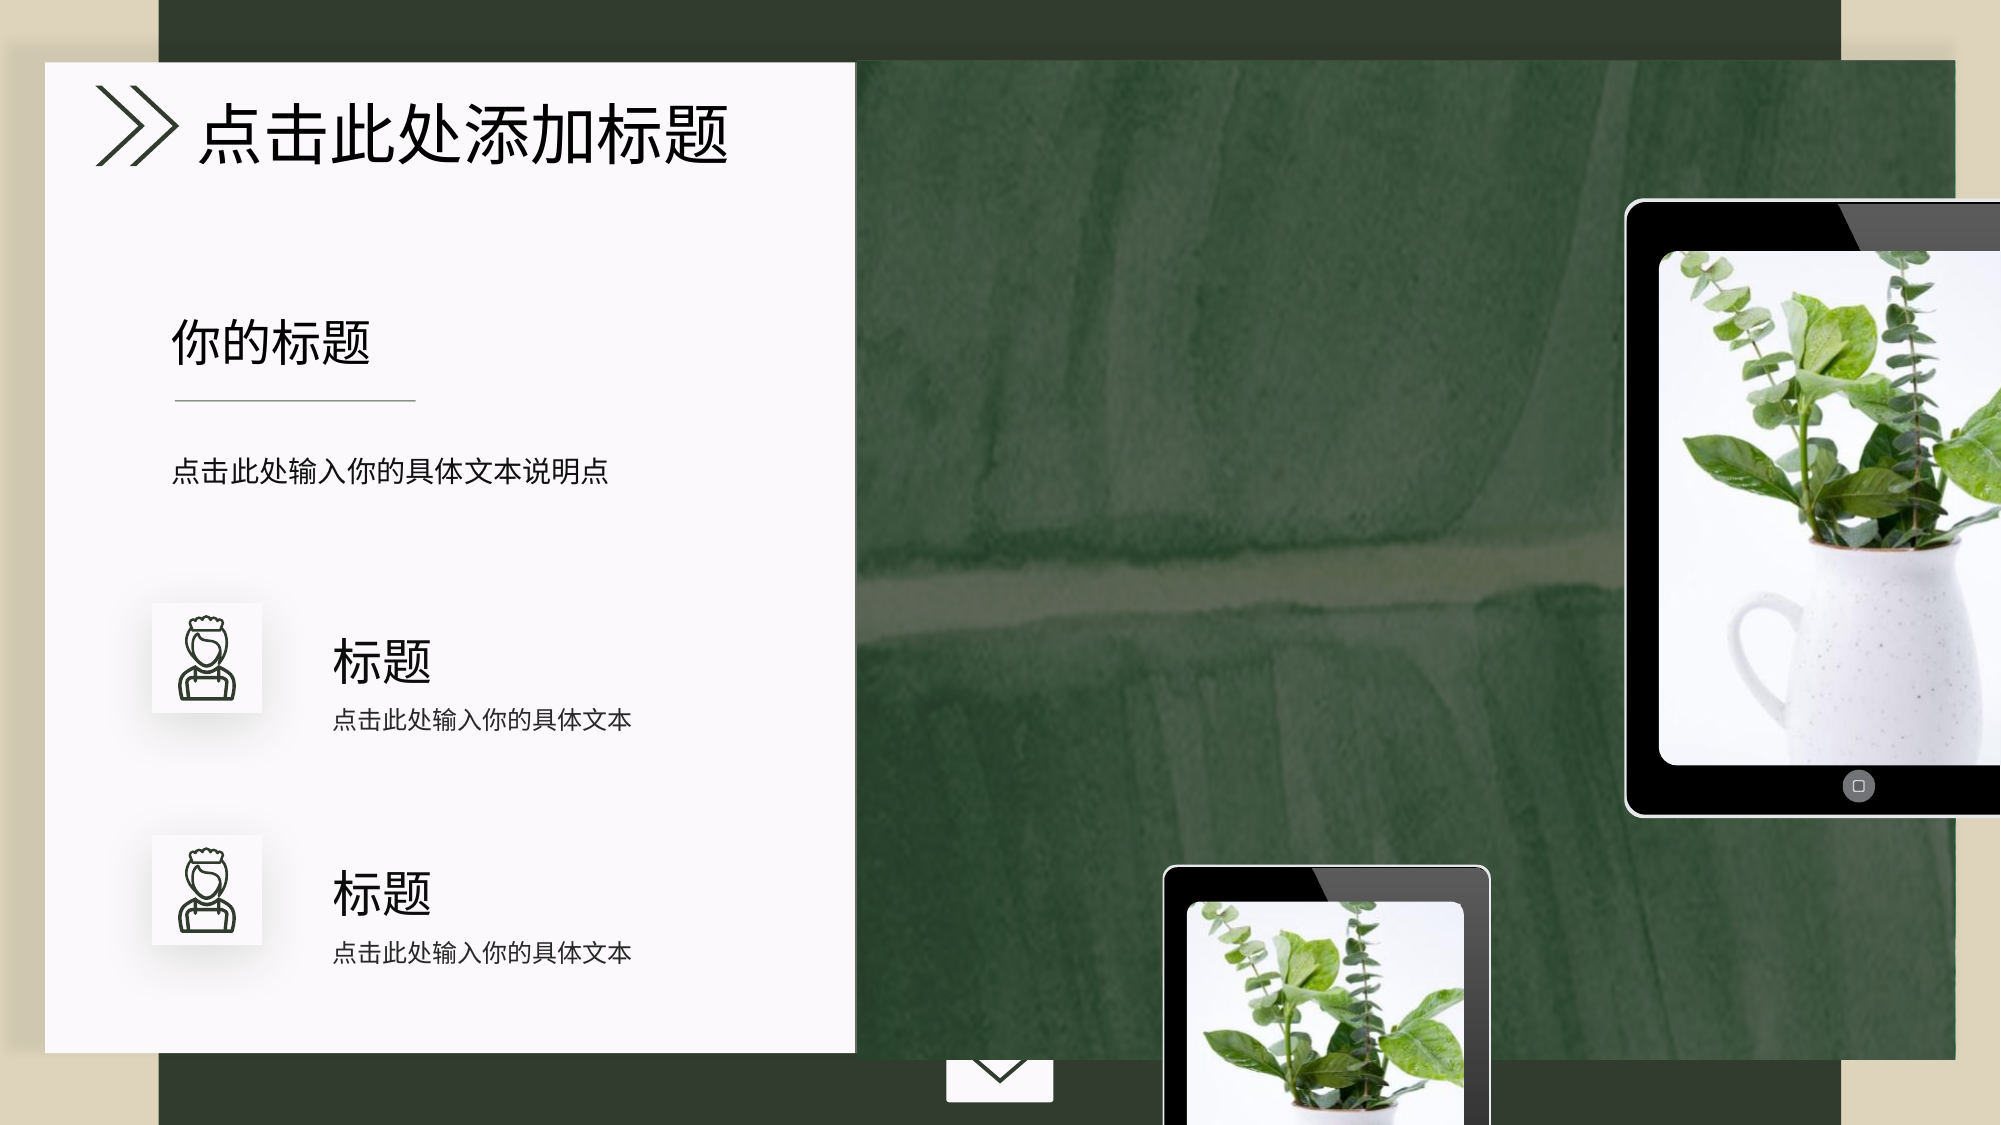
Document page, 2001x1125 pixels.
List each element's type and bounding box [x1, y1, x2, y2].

text_box [151, 273, 770, 971]
text_box [1162, 864, 1491, 1125]
text_box [95, 85, 748, 182]
text_box [854, 60, 1955, 1061]
text_box [1624, 198, 2000, 819]
